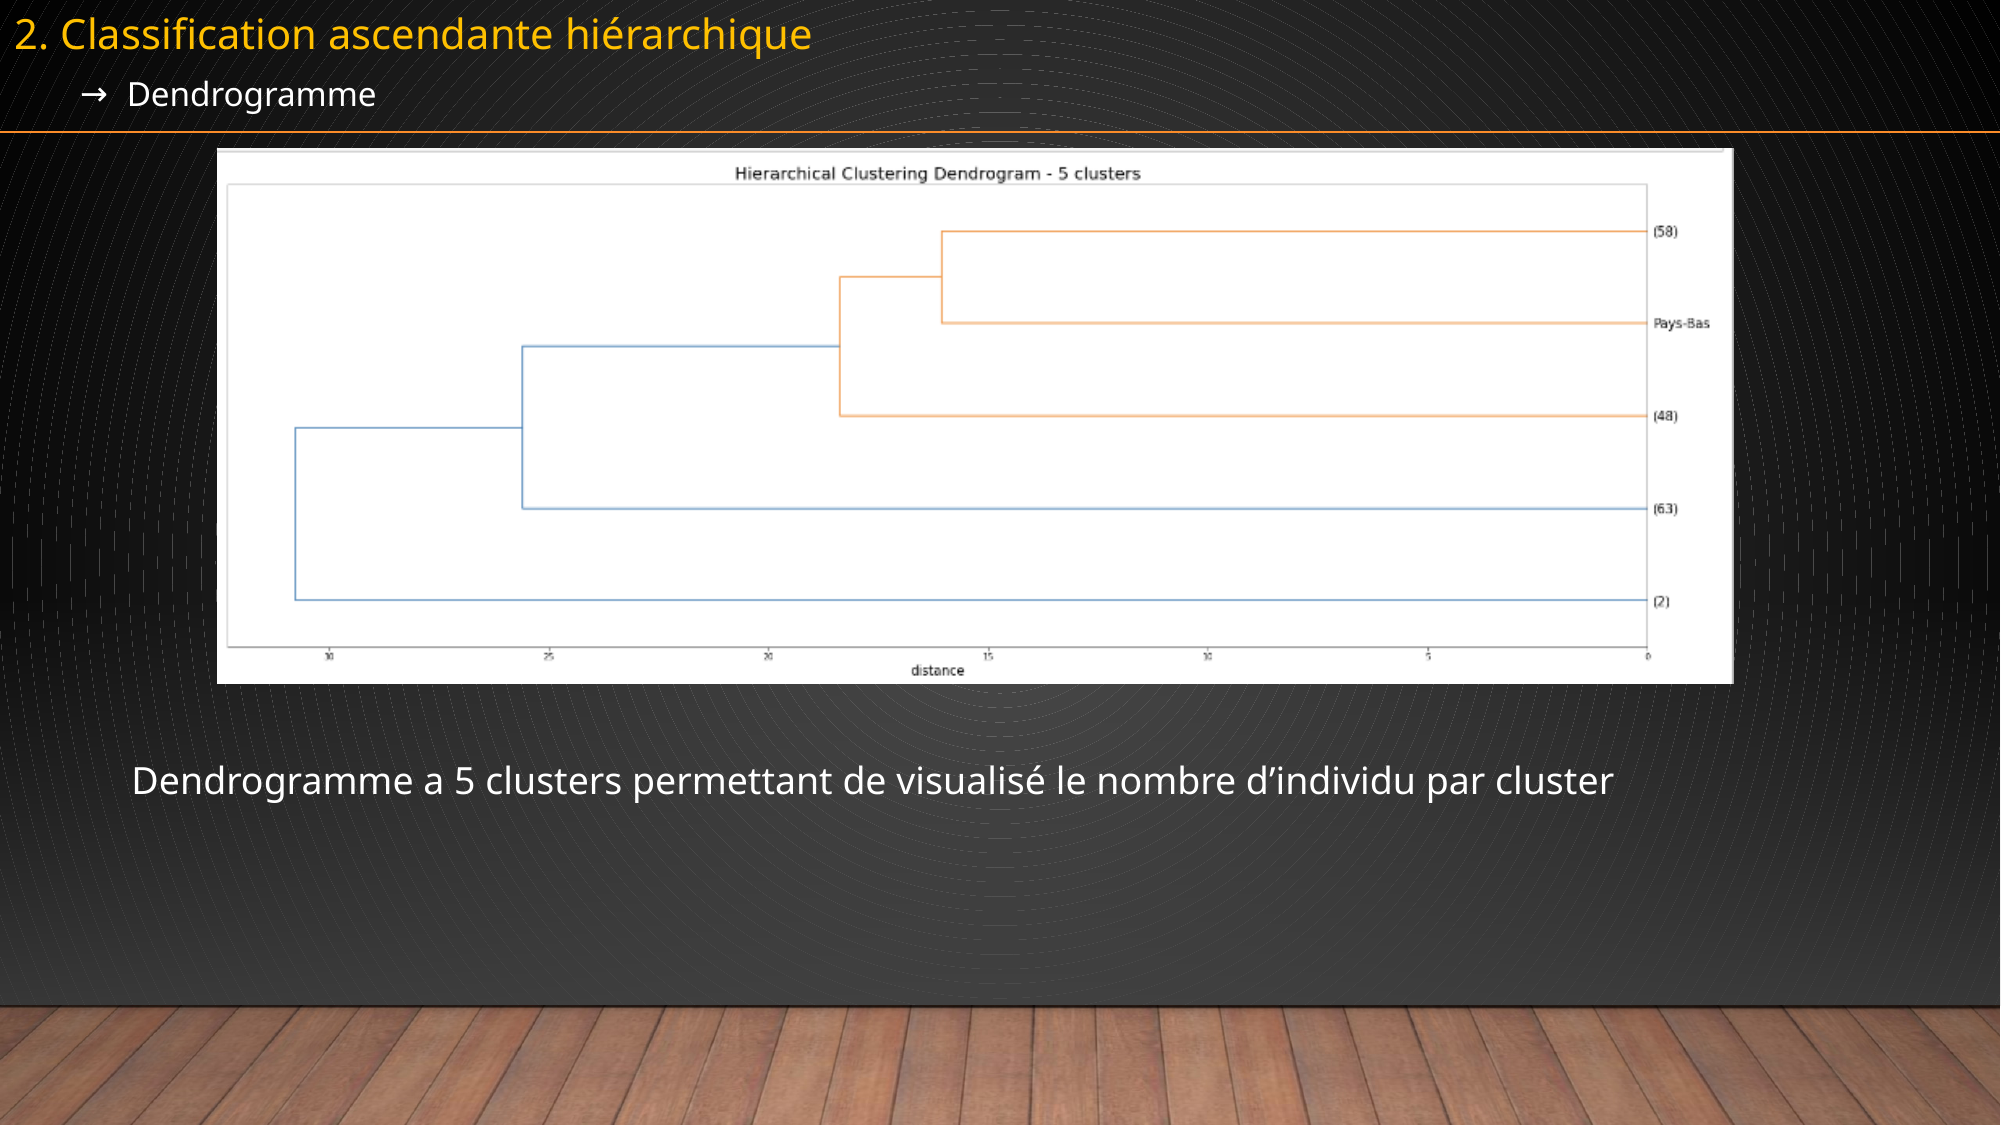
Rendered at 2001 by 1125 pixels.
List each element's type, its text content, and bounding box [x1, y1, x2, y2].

text_box Dendrogramme a 5 clusters permettant de visualisé le nombre d’individu par cluster [116, 749, 1641, 810]
picture [216, 148, 1734, 684]
text_box 2. Classification ascendante hiérarchique [0, 0, 1333, 65]
text_box Dendrogramme [65, 65, 1398, 121]
picture [0, 1005, 2000, 1125]
